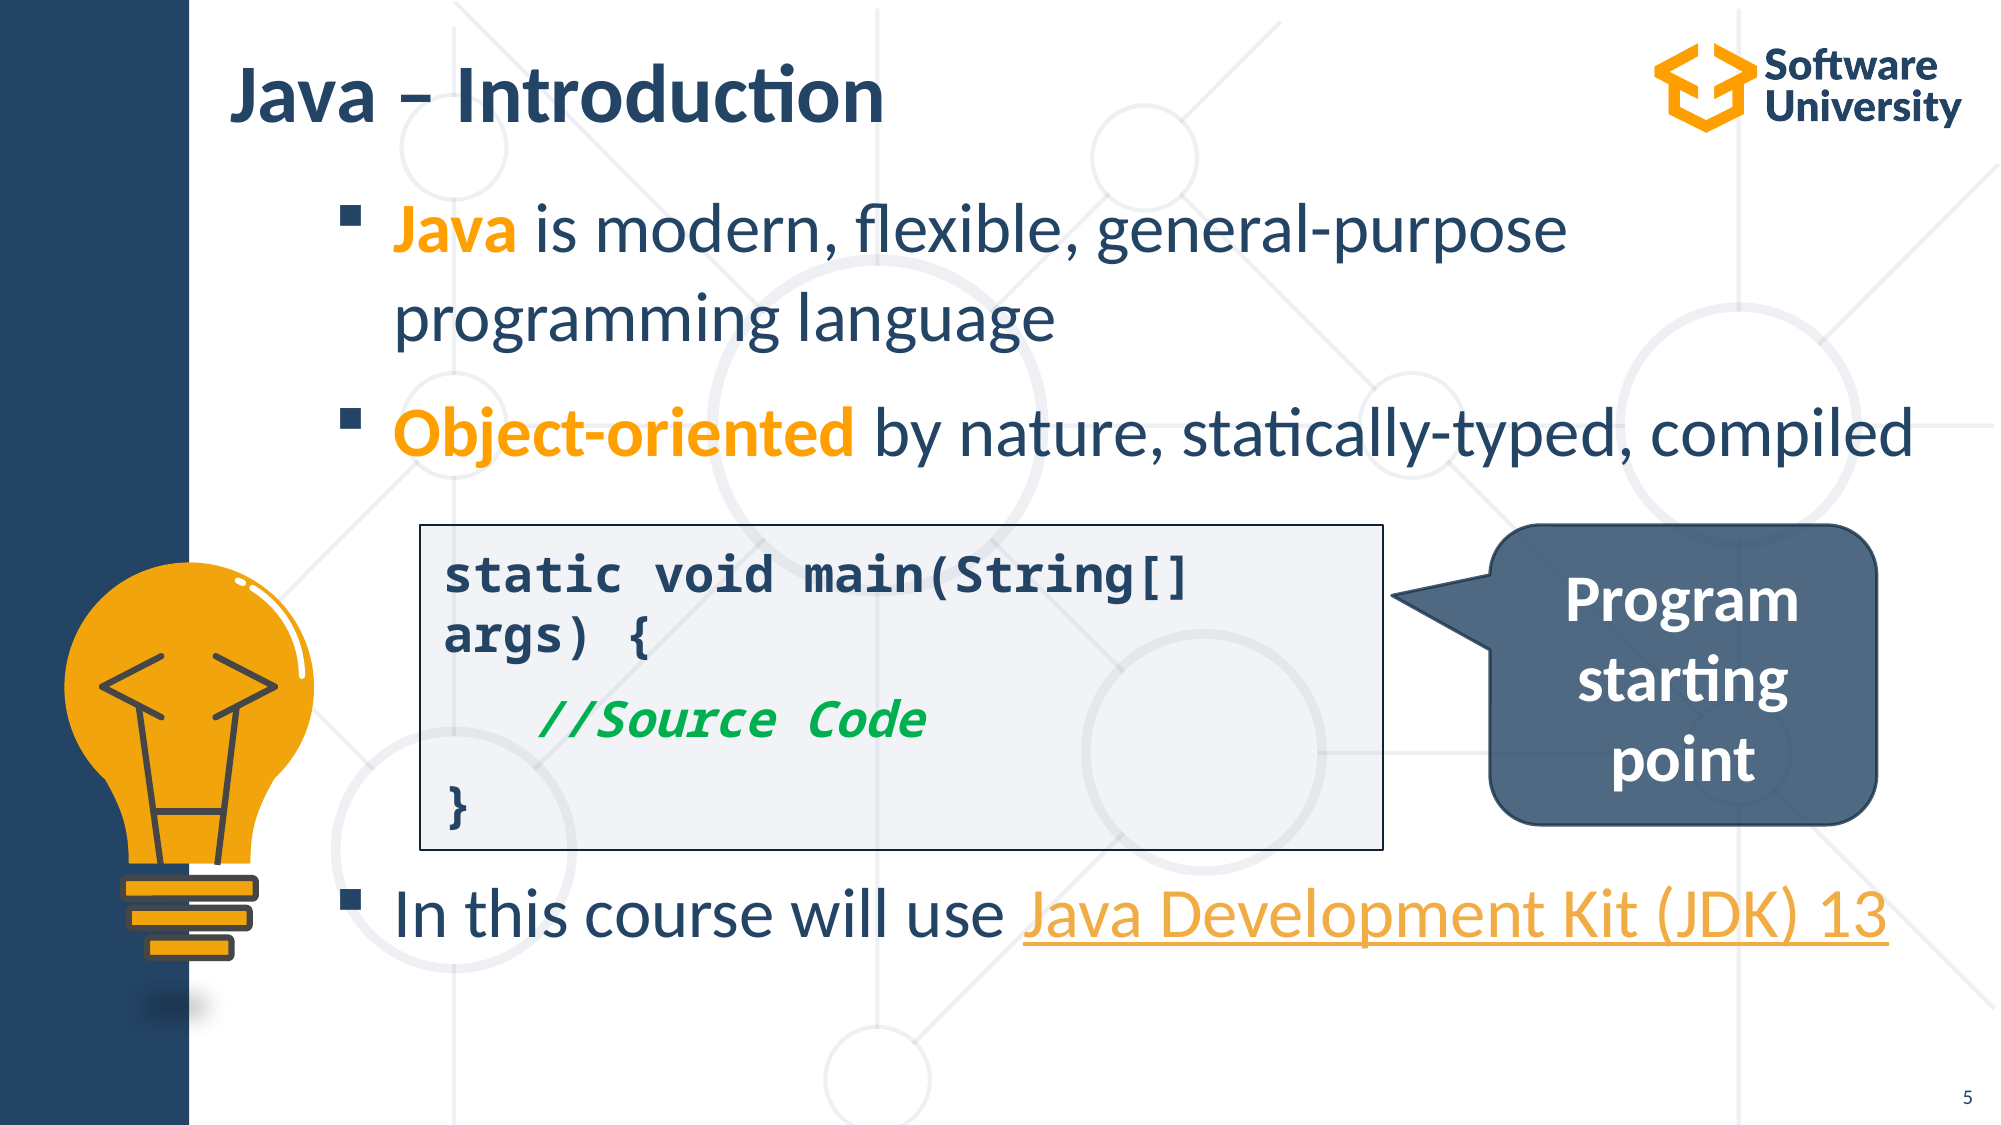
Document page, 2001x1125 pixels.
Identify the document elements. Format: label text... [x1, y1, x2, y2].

picture [1641, 31, 1973, 145]
text_box static void main(String[] args) { //Source Code } [420, 524, 1383, 851]
text_box Program starting point [1389, 522, 1879, 828]
list Java is modern, flexible, general-purpose programming language Object-oriented by nature, statically-typed, compiled In this course will use Java Development Kit (JDK) 13 [316, 172, 1963, 1038]
text_box 5 [1927, 1067, 1989, 1117]
title Java – Introduction [212, 16, 1628, 162]
